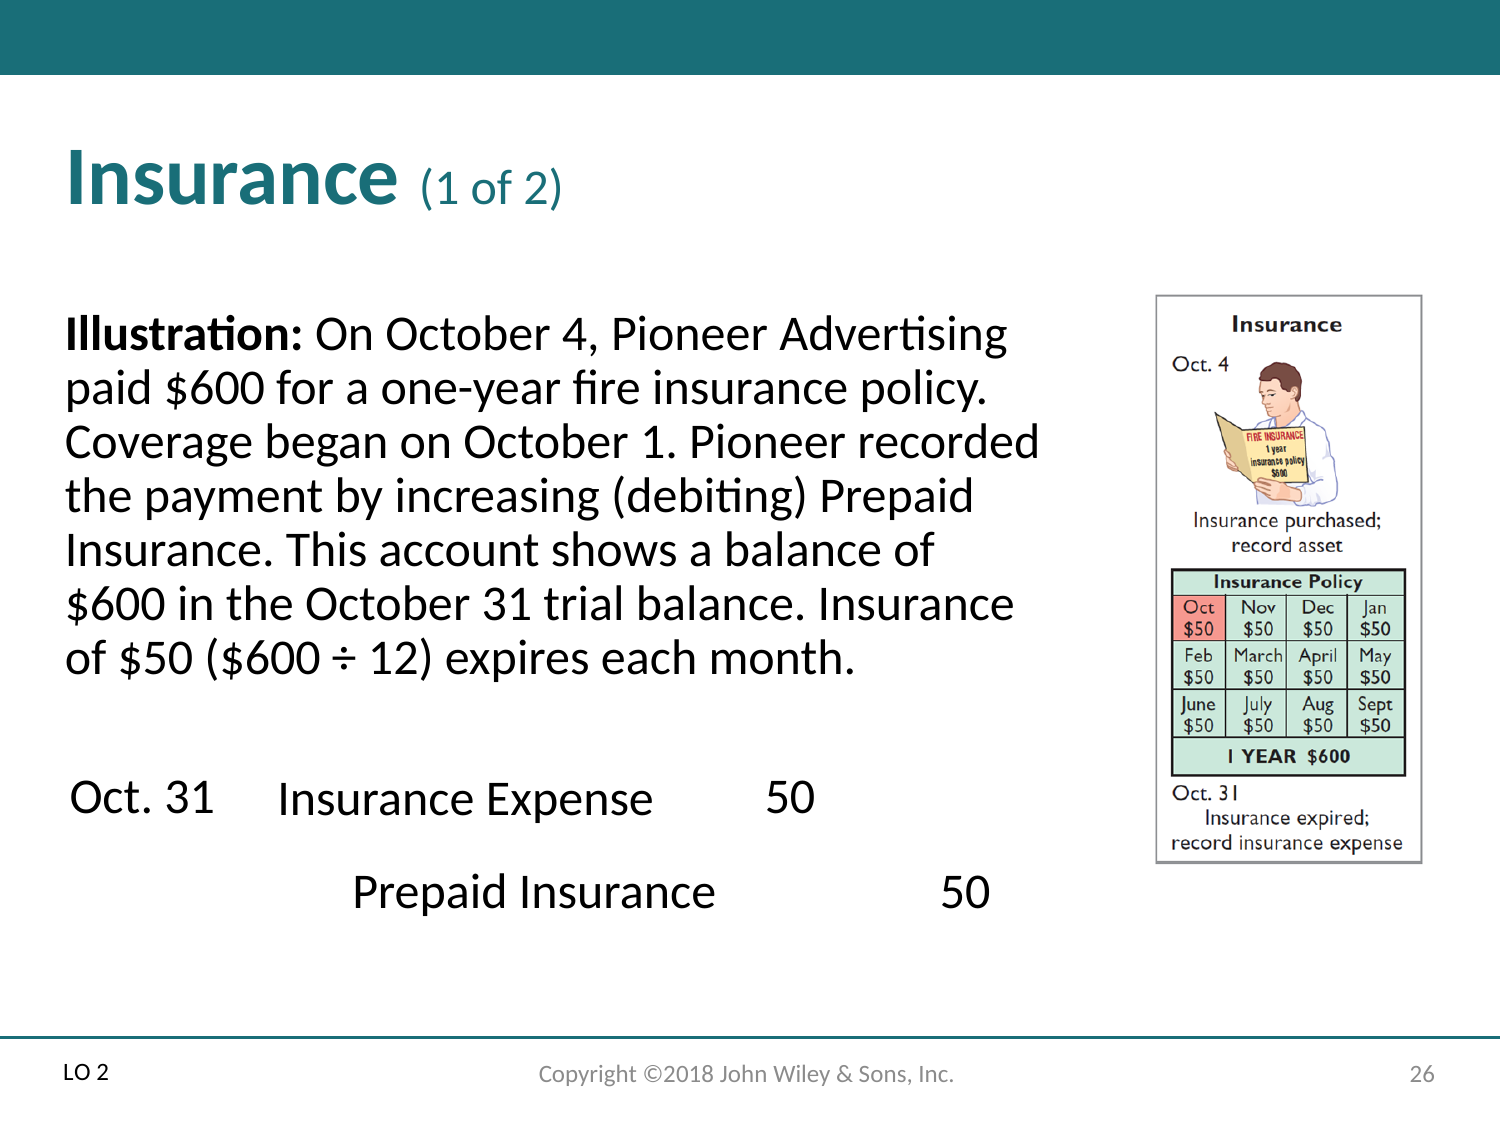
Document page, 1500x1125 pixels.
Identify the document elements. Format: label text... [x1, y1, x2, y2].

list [1151, 292, 1425, 865]
list Illustration: On October 4, Pioneer Advertising paid $600 for a one-year fire insurance policy. Coverage began on October 1. Pioneer recorded the payment by increasing (debiting) Prepaid Insurance. This account shows a balance of $600 in the October 31 trial balance. Insurance of $50 ($600 ÷ 12) expires each month. [50, 299, 1060, 700]
title Insurance (1 of 2) [50, 125, 1450, 233]
list 50 [924, 857, 1014, 925]
list Prepaid Insurance [337, 857, 750, 923]
slide_number 26 [1059, 1042, 1450, 1103]
list Insurance Expense [262, 764, 688, 831]
list L O 2 [48, 1042, 142, 1103]
list Oct. 31 [54, 762, 239, 831]
list 50 [750, 762, 838, 830]
footer Copyright ©2018 John Wiley & Sons, Inc. [496, 1042, 1004, 1103]
